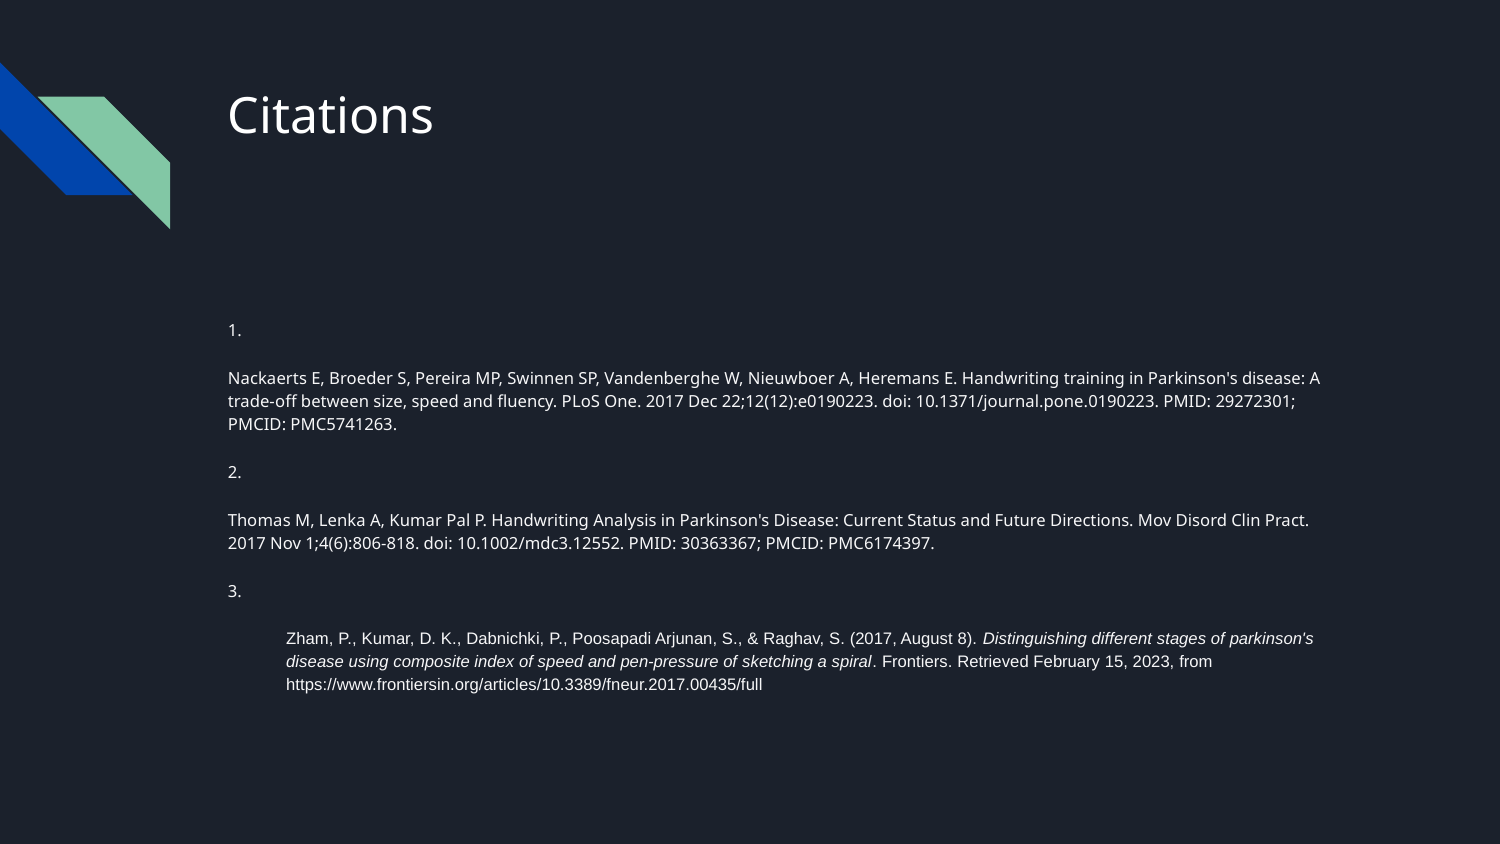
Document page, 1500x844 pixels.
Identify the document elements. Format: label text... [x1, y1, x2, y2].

title Citations [212, 64, 1368, 215]
list 1. Nackaerts E, Broeder S, Pereira MP, Swinnen SP, Vandenberghe W, Nieuwboer A, Heremans E. Handwriting training in Parkinson's disease: A trade-off between size, speed and fluency. PLoS One. 2017 Dec 22;12(12):e0190223. doi: 10.1371/journal.pone.0190223. PMID: 29272301; PMCID: PMC5741263. 2. Thomas M, Lenka A, Kumar Pal P. Handwriting Analysis in Parkinson's Disease: Current Status and Future Directions. Mov Disord Clin Pract. 2017 Nov 1;4(6):806-818. doi: 10.1002/mdc3.12552. PMID: 30363367; PMCID: PMC6174397. 3. Zham, P., Kumar, D. K., Dabnichki, P., Poosapadi Arjunan, S., & Raghav, S. (2017, August 8). Distinguishing different stages of parkinson's disease using composite index of speed and pen-pressure of sketching a spiral. Frontiers. Retrieved February 15, 2023, from https://www.frontiersin.org/articles/10.3389/fneur.2017.00435/full [212, 257, 1368, 735]
